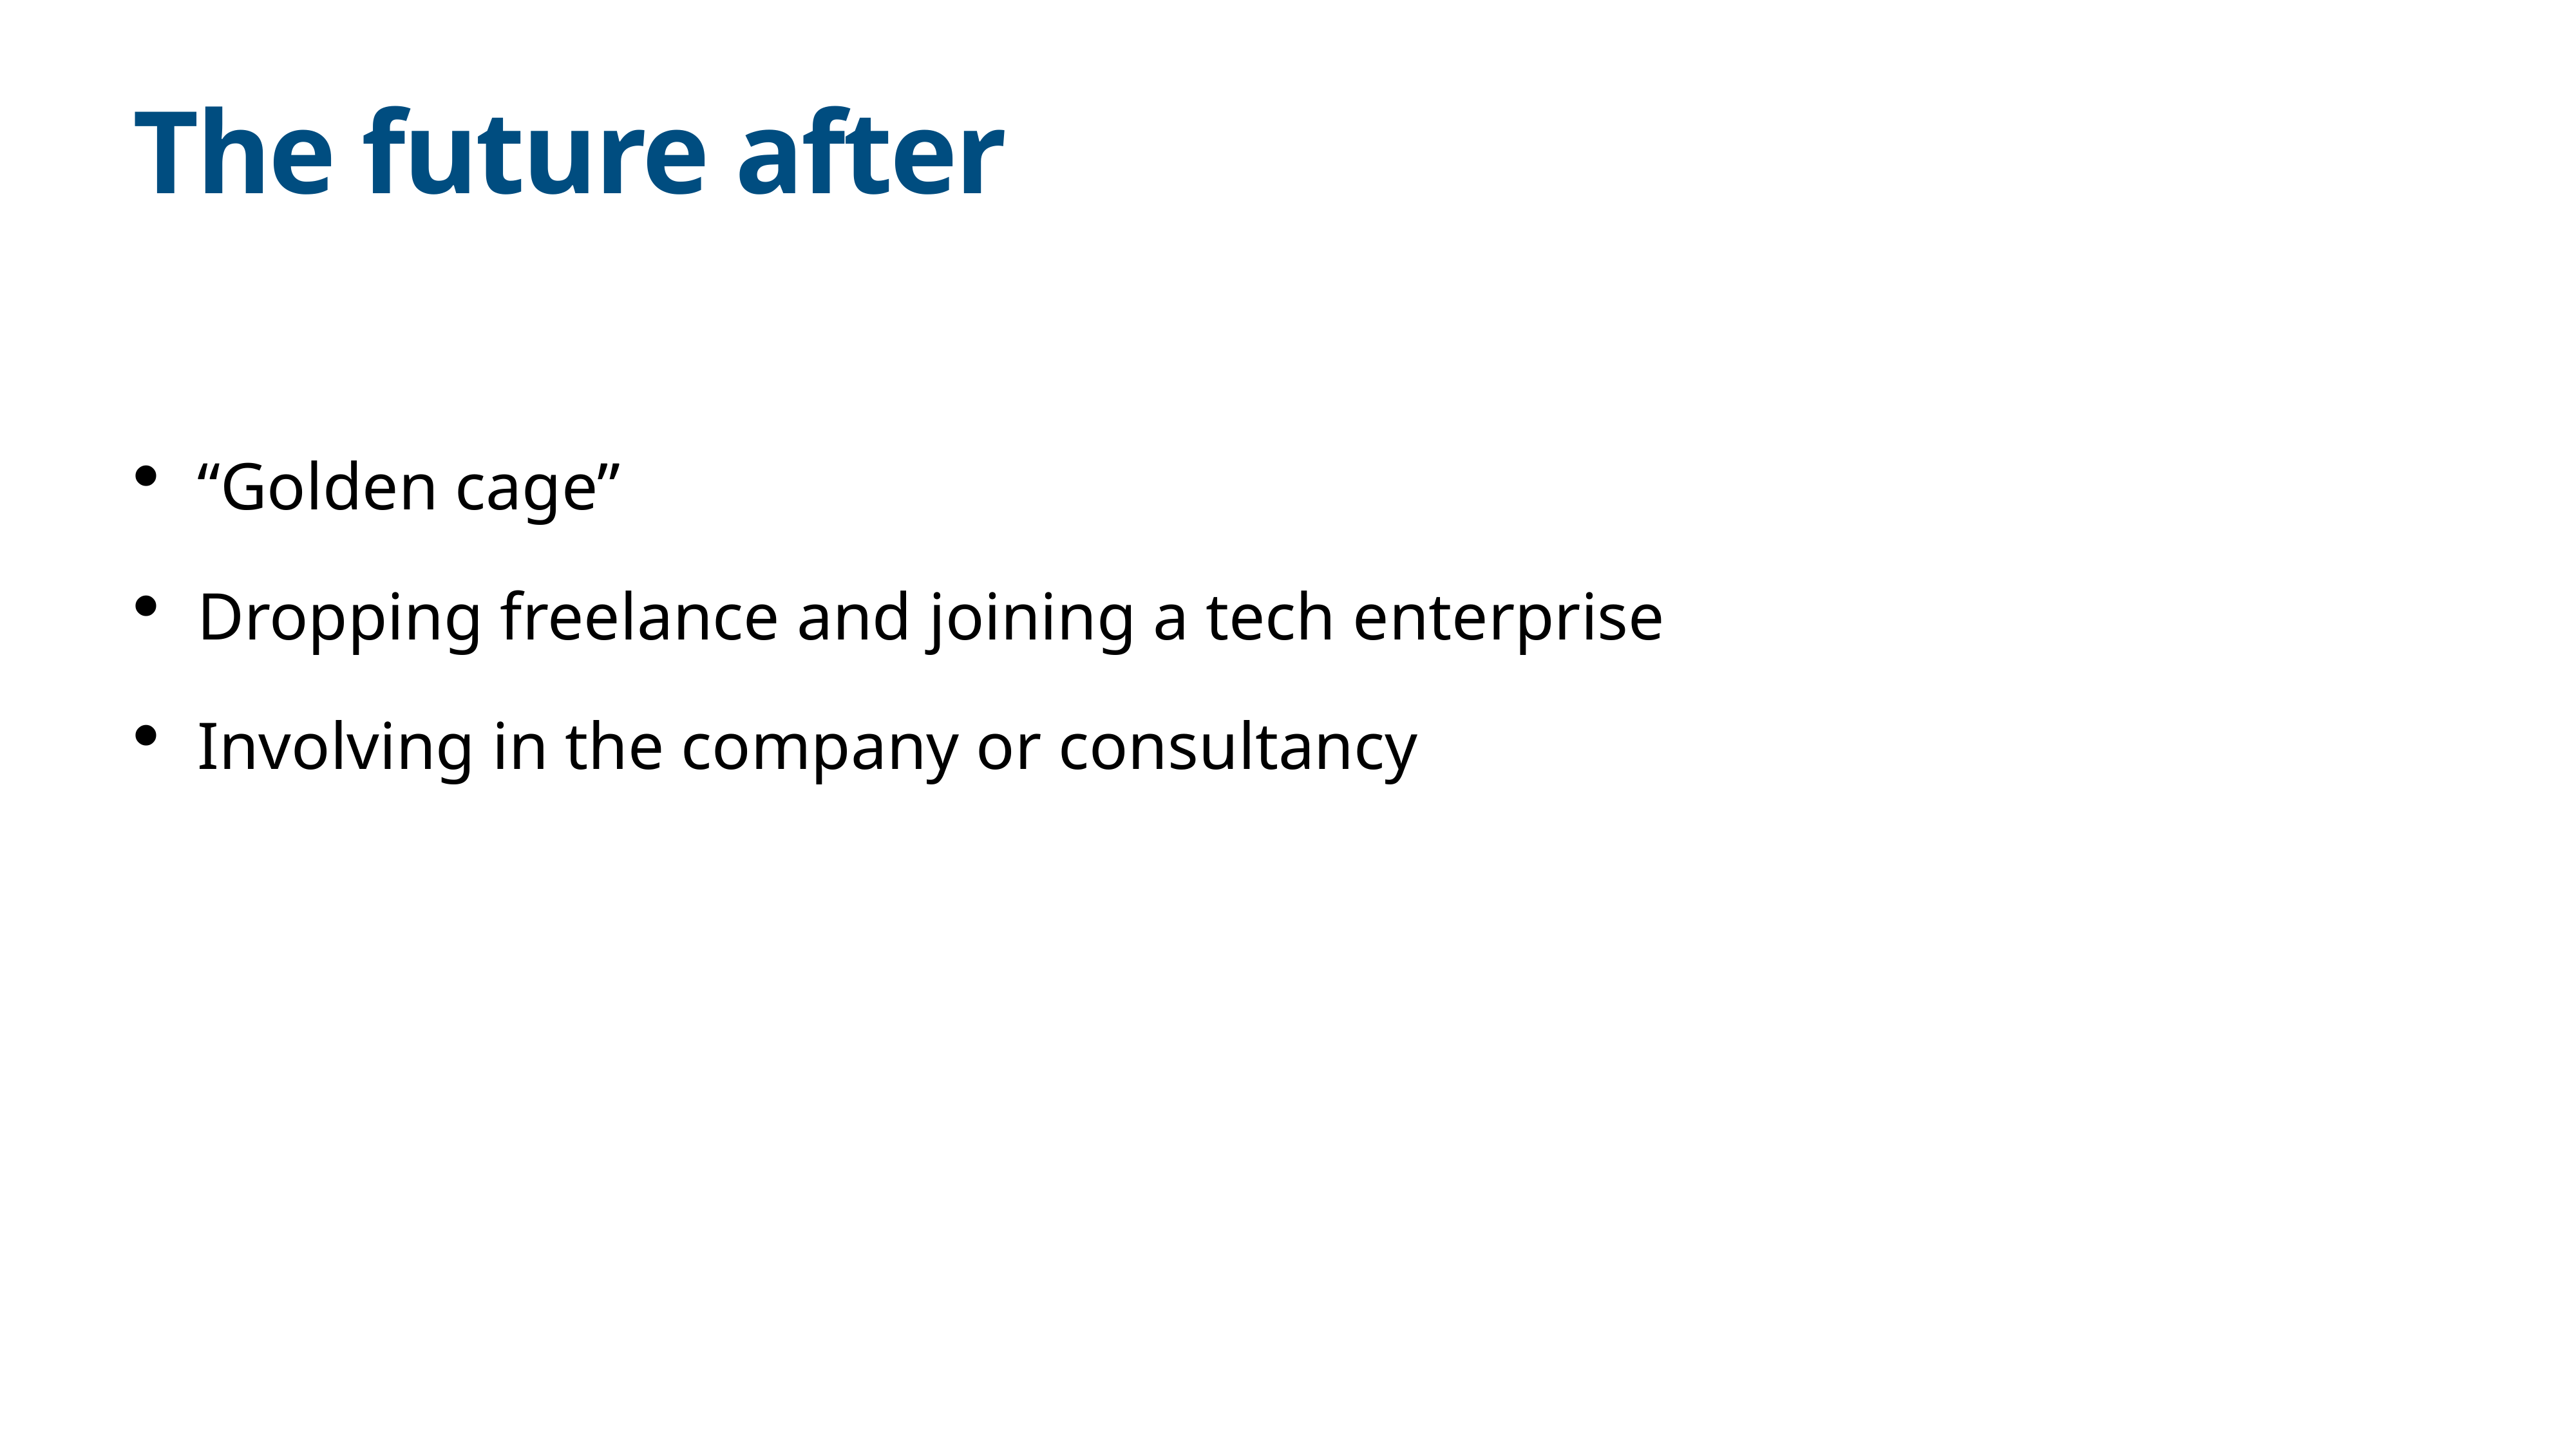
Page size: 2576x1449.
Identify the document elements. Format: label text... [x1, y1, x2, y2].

title The future after [127, 100, 2449, 252]
list “Golden cage” Dropping freelance and joining a tech enterprise Involving in the company or consultancy [127, 448, 2449, 1321]
